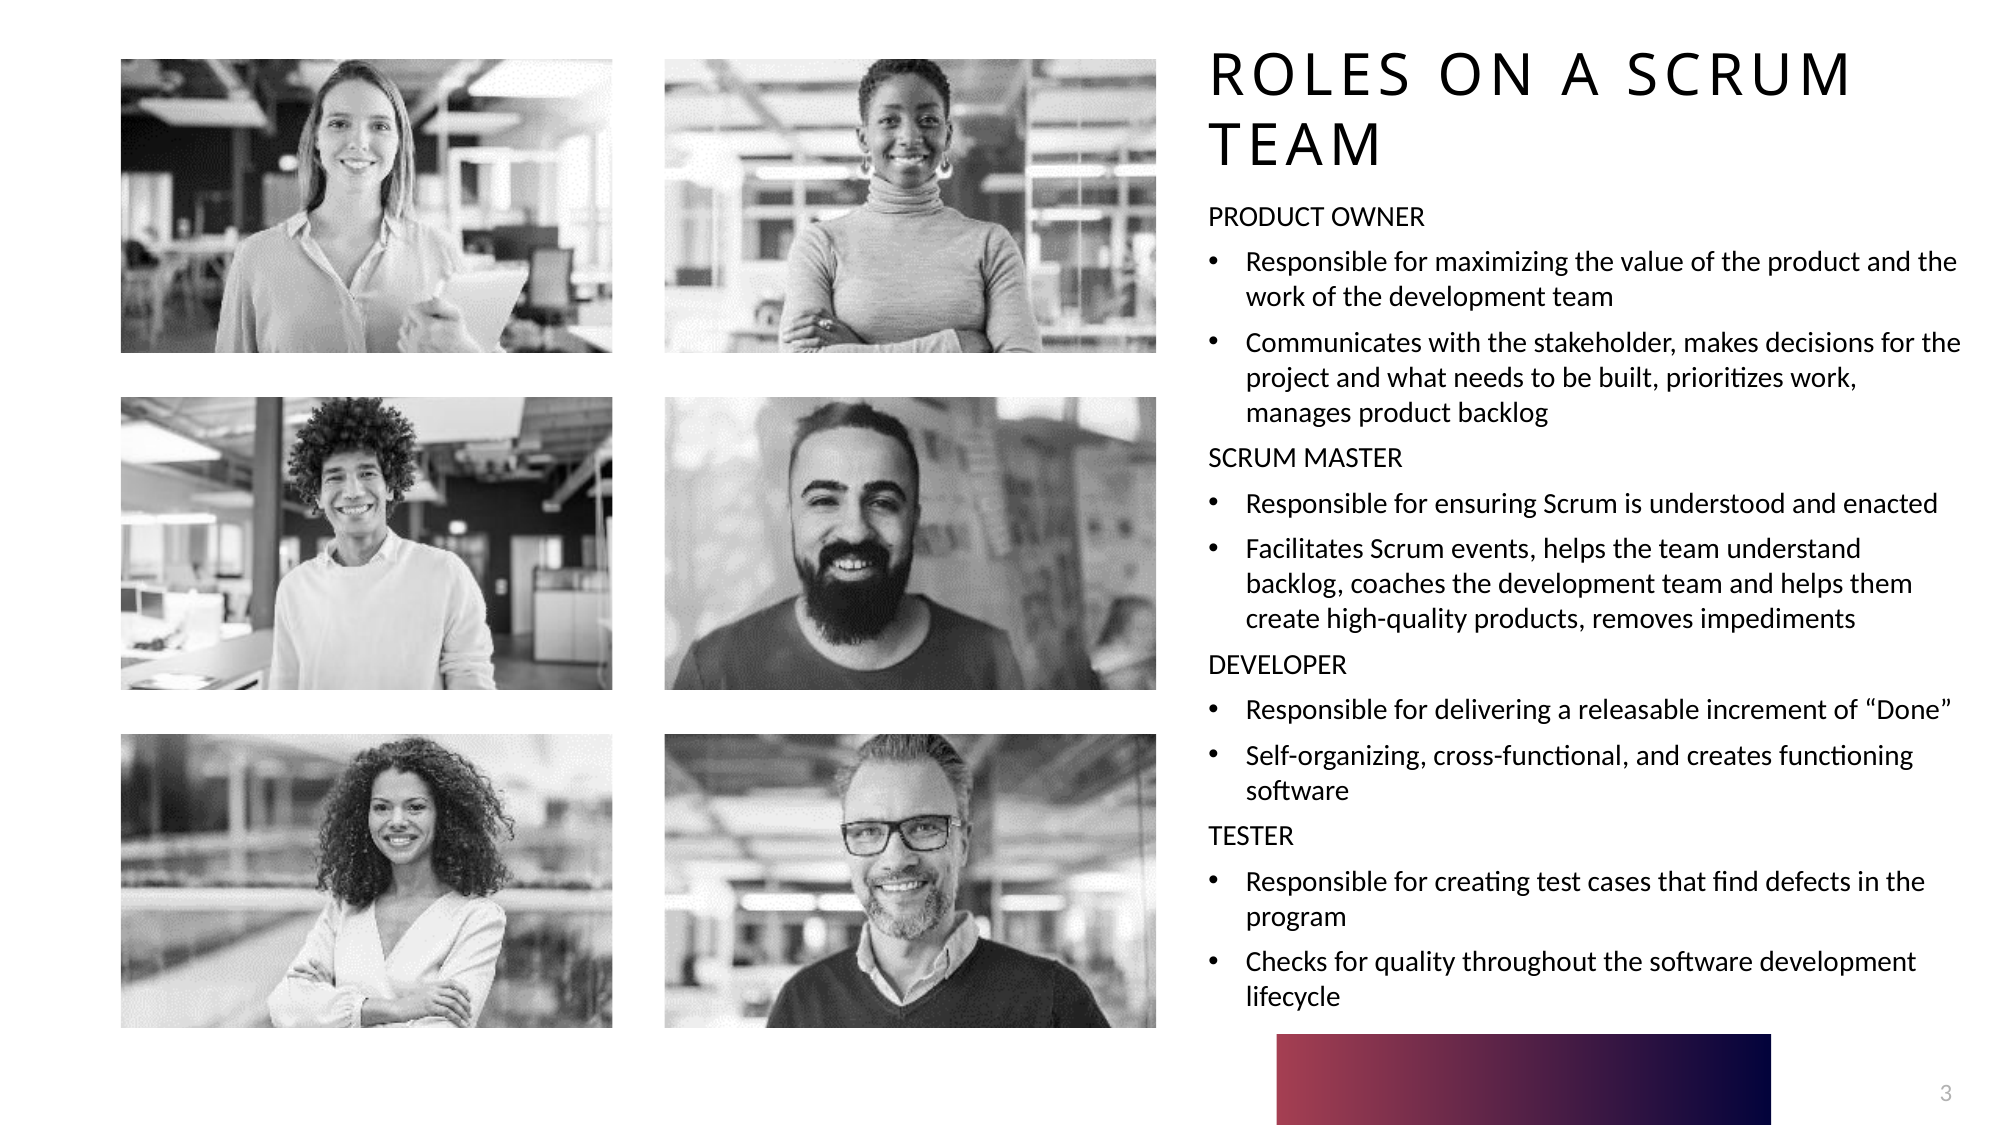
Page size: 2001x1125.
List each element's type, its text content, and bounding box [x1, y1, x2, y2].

picture [664, 59, 1157, 353]
slide_number 3 [1894, 1061, 1968, 1121]
picture [120, 397, 613, 690]
title ROLES ON A SCRUM TEAM [1208, 59, 1964, 154]
picture [120, 734, 613, 1028]
picture [664, 397, 1157, 690]
picture [120, 59, 613, 353]
picture [664, 734, 1157, 1028]
list PRODUCT OWNER Responsible for maximizing the value of the product and the work of the development team Communicates with the stakeholder, makes decisions for the project and what needs to be built, prioritizes work, manages product backlog SCRUM MASTER Responsible for ensuring Scrum is understood and enacted Facilitates Scrum events, helps the team understand backlog, coaches the development team and helps them create high-quality products, removes impediments DEVELOPER Responsible for delivering a releasable increment of “Done” Self-organizing, cross-functional, and creates functioning software TESTER Responsible for creating test cases that find defects in the program Checks for quality throughout the software development lifecycle [1208, 189, 1964, 1026]
